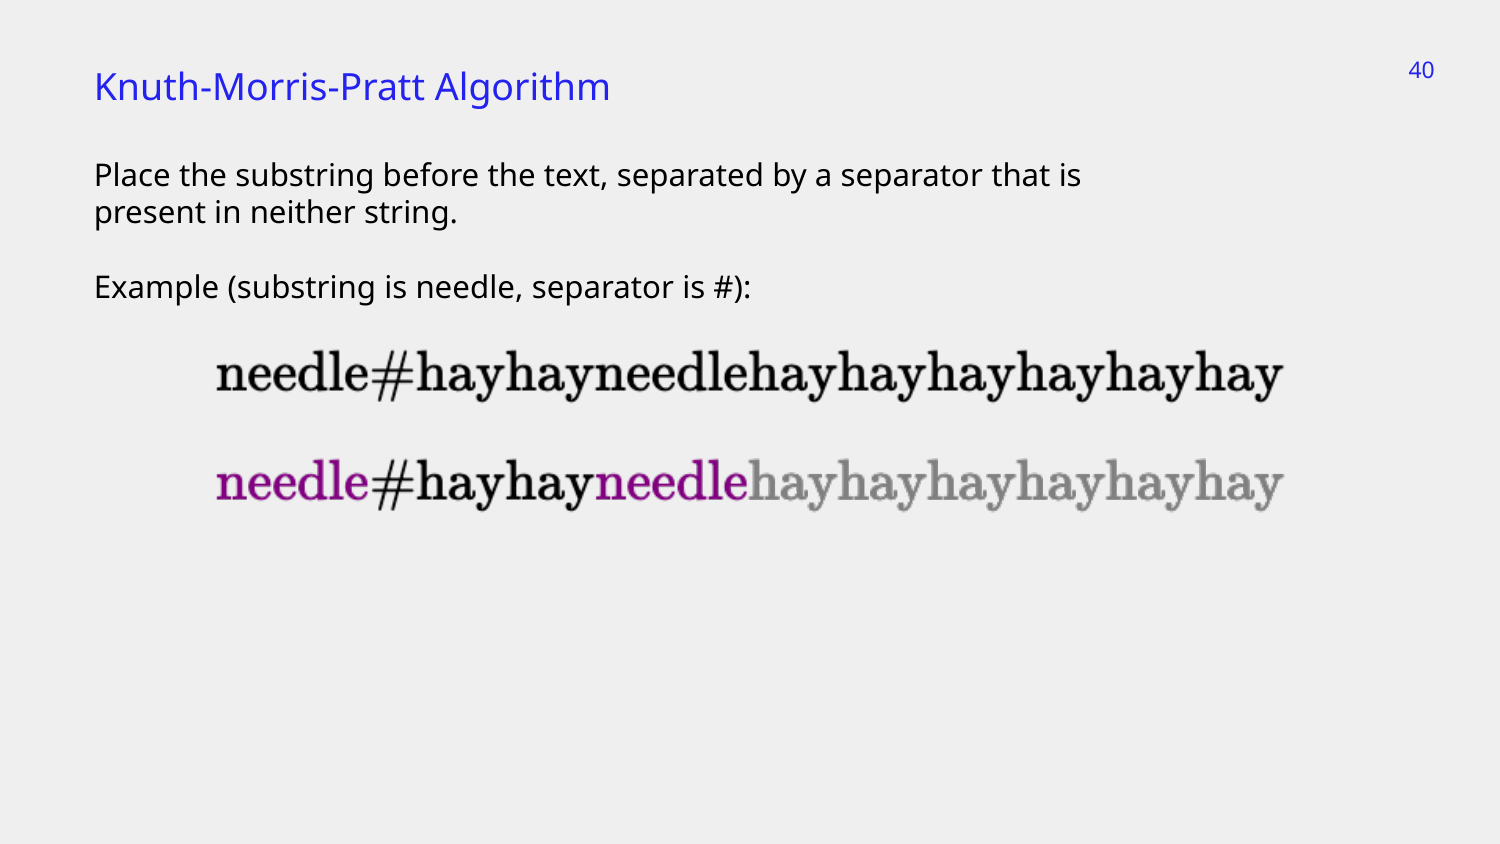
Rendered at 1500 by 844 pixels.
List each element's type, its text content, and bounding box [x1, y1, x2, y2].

picture [211, 445, 1289, 522]
title Place the substring before the text, separated by a separator that is present in neither string. Example (substring is needle, separator is #): [78, 140, 1160, 746]
slide_number ‹#› [1392, 41, 1450, 71]
subtitle Knuth-Morris-Pratt Algorithm [78, 47, 1353, 123]
picture [211, 337, 1289, 413]
